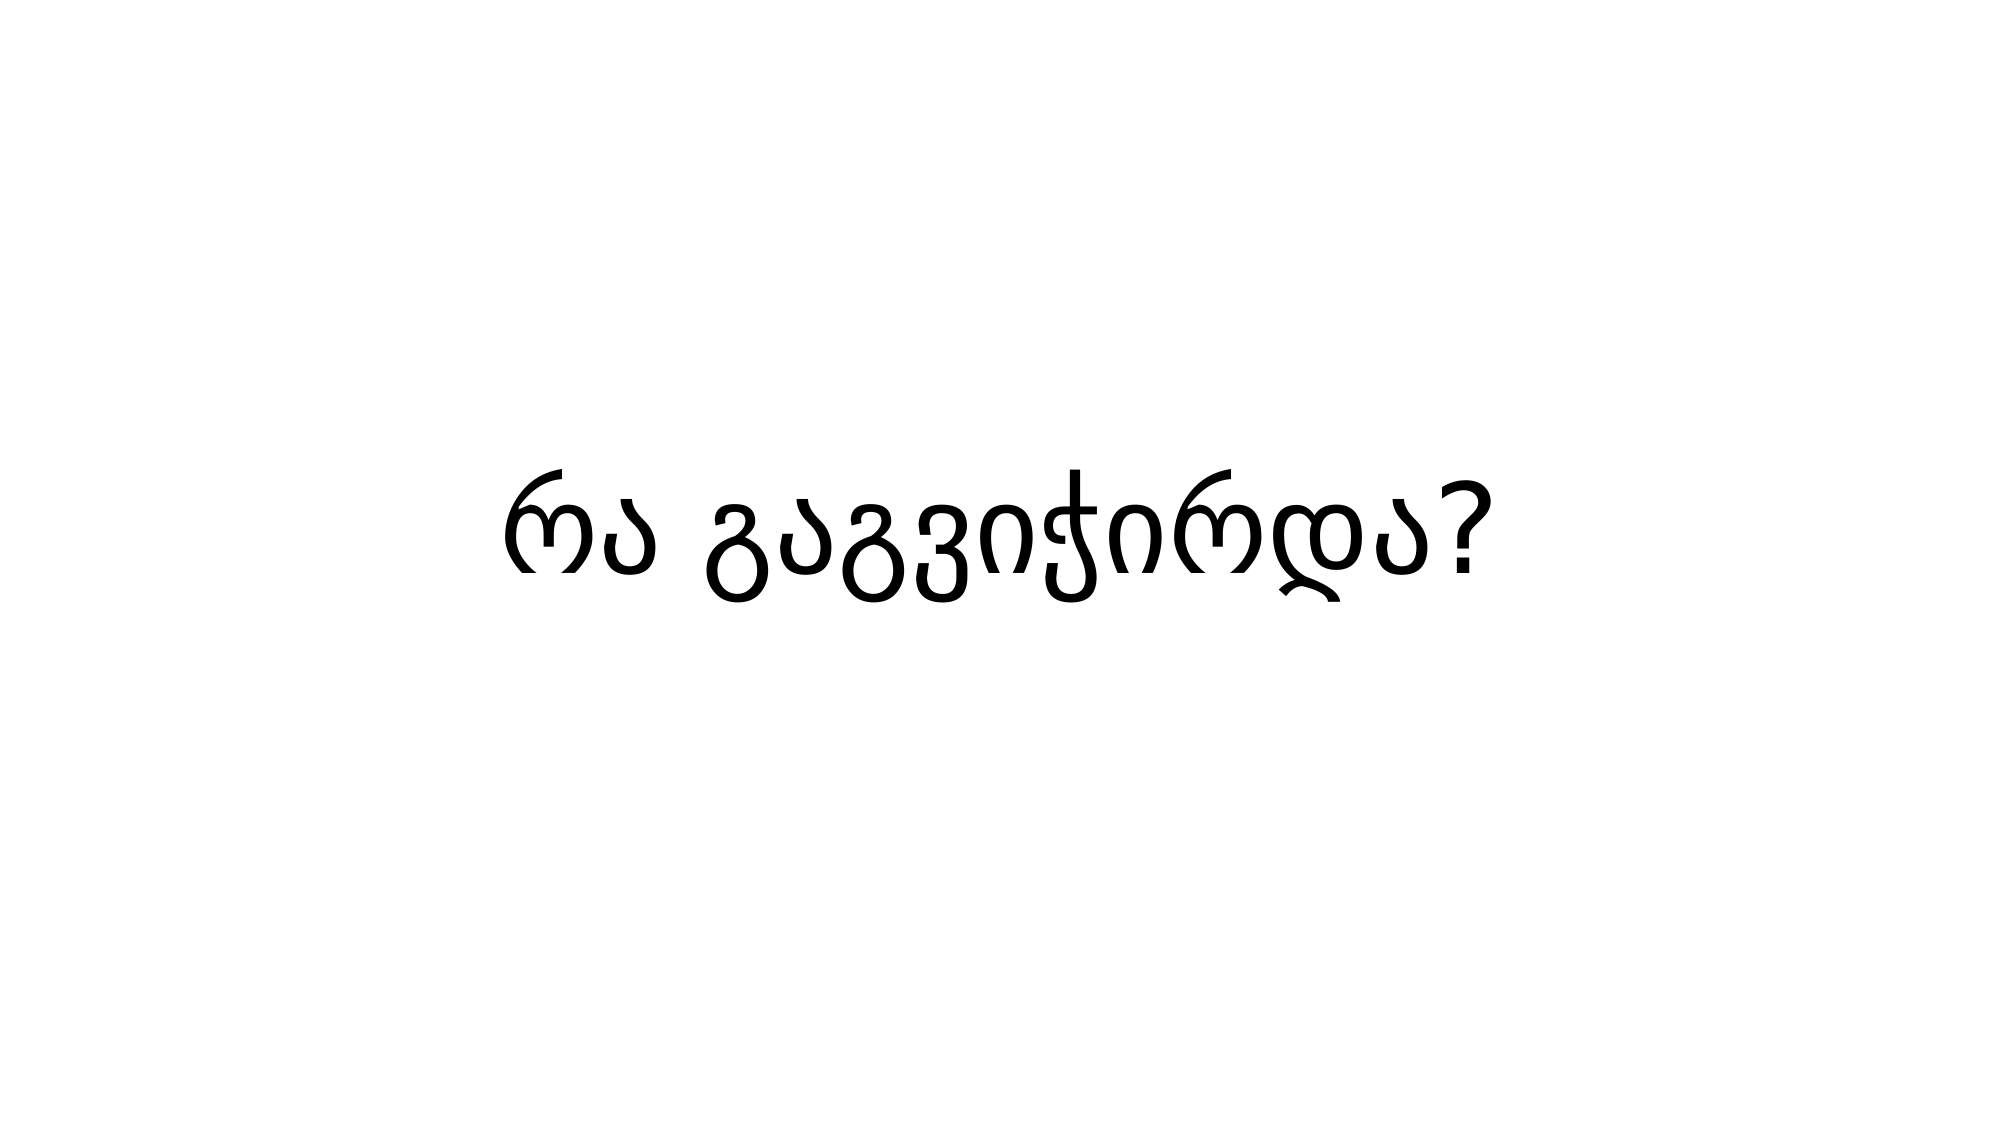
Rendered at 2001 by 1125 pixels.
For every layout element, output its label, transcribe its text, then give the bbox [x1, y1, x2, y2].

title რა გაგვიჭირდა? [249, 366, 1750, 759]
